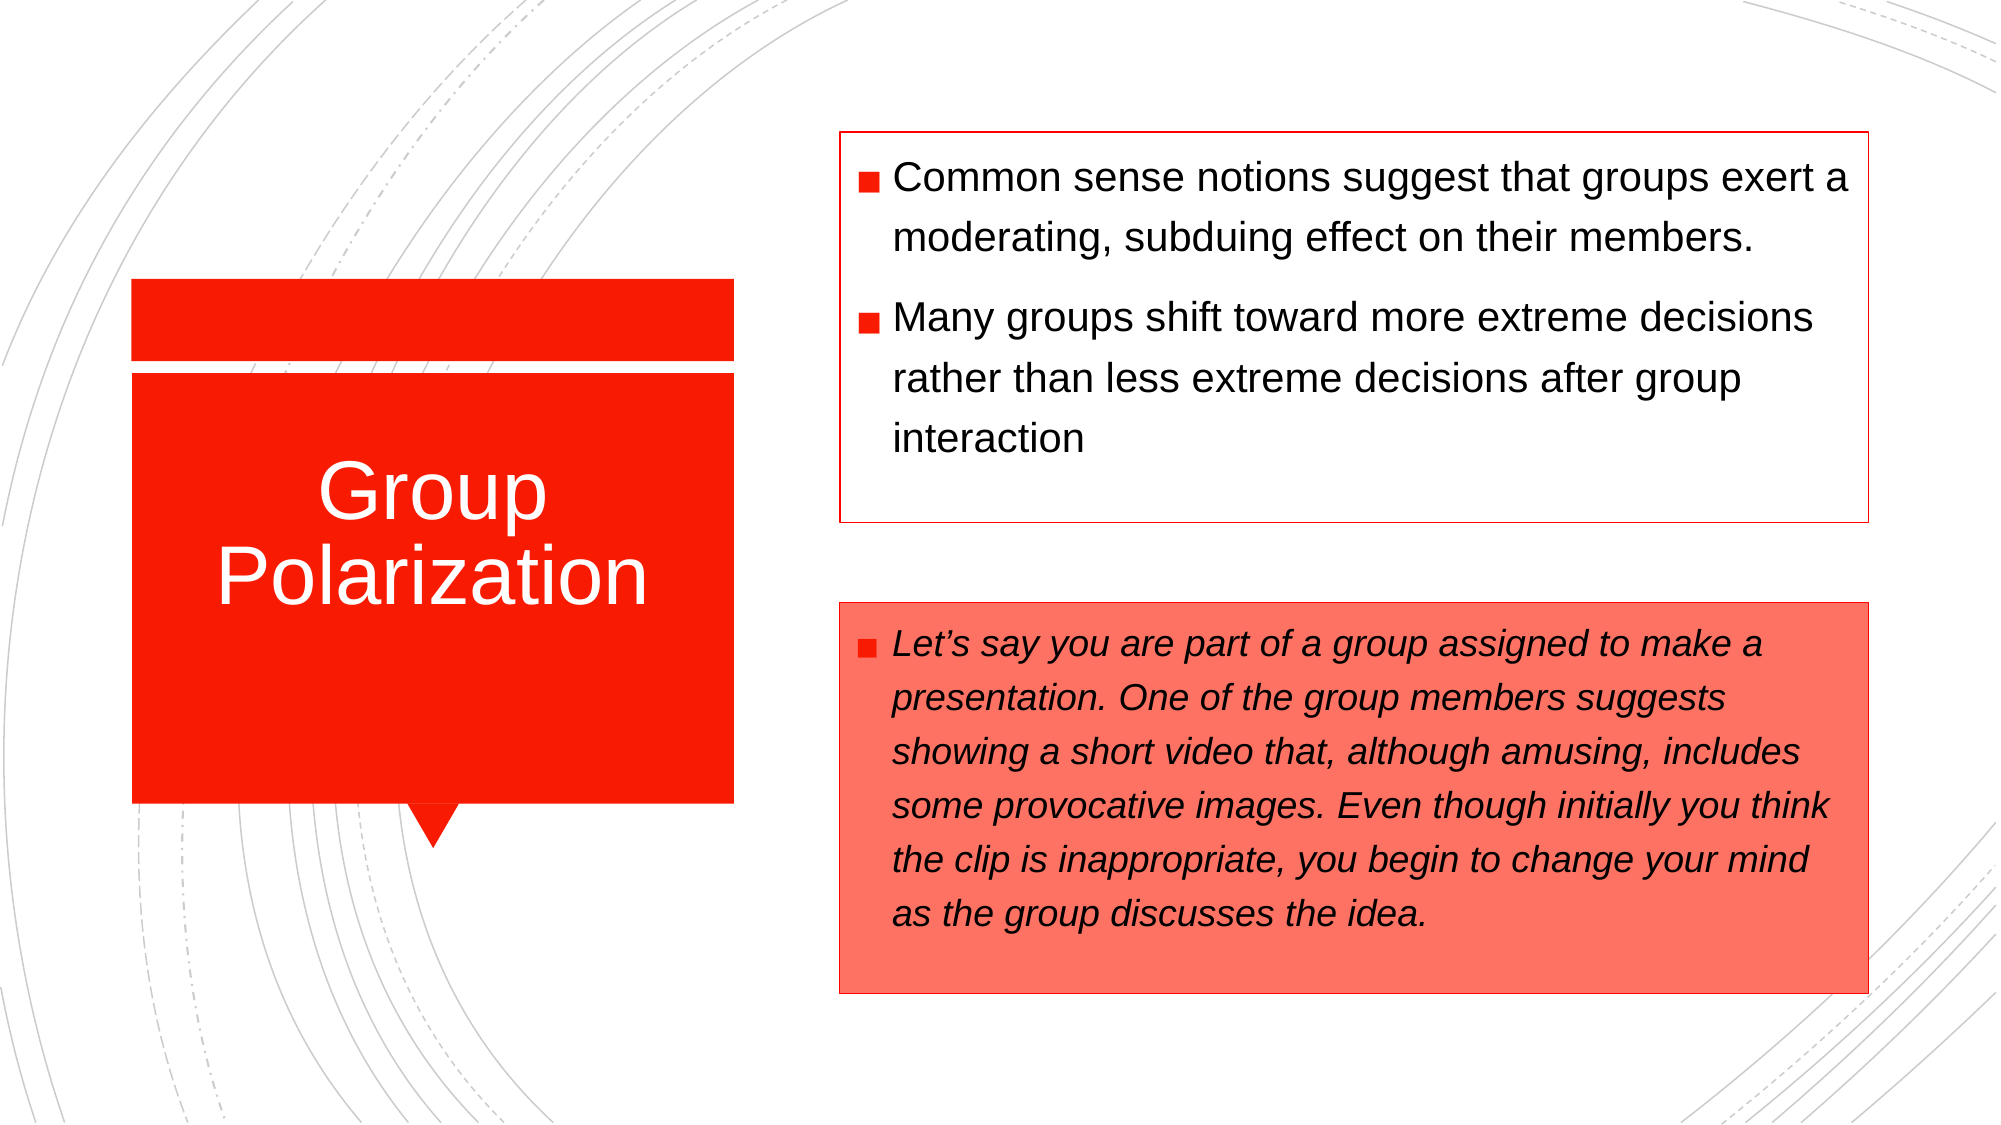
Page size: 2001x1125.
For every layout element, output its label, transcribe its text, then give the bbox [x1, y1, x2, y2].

list Common sense notions suggest that groups exert a moderating, subduing effect on their members. Many groups shift toward more extreme decisions rather than less extreme decisions after group interaction [840, 131, 1869, 523]
title Group Polarization [145, 383, 721, 789]
list Let’s say you are part of a group assigned to make a presentation. One of the group members suggests showing a short video that, although amusing, includes some provocative images. Even though initially you think the clip is inappropriate, you begin to change your mind as the group discusses the idea. [839, 602, 1869, 994]
